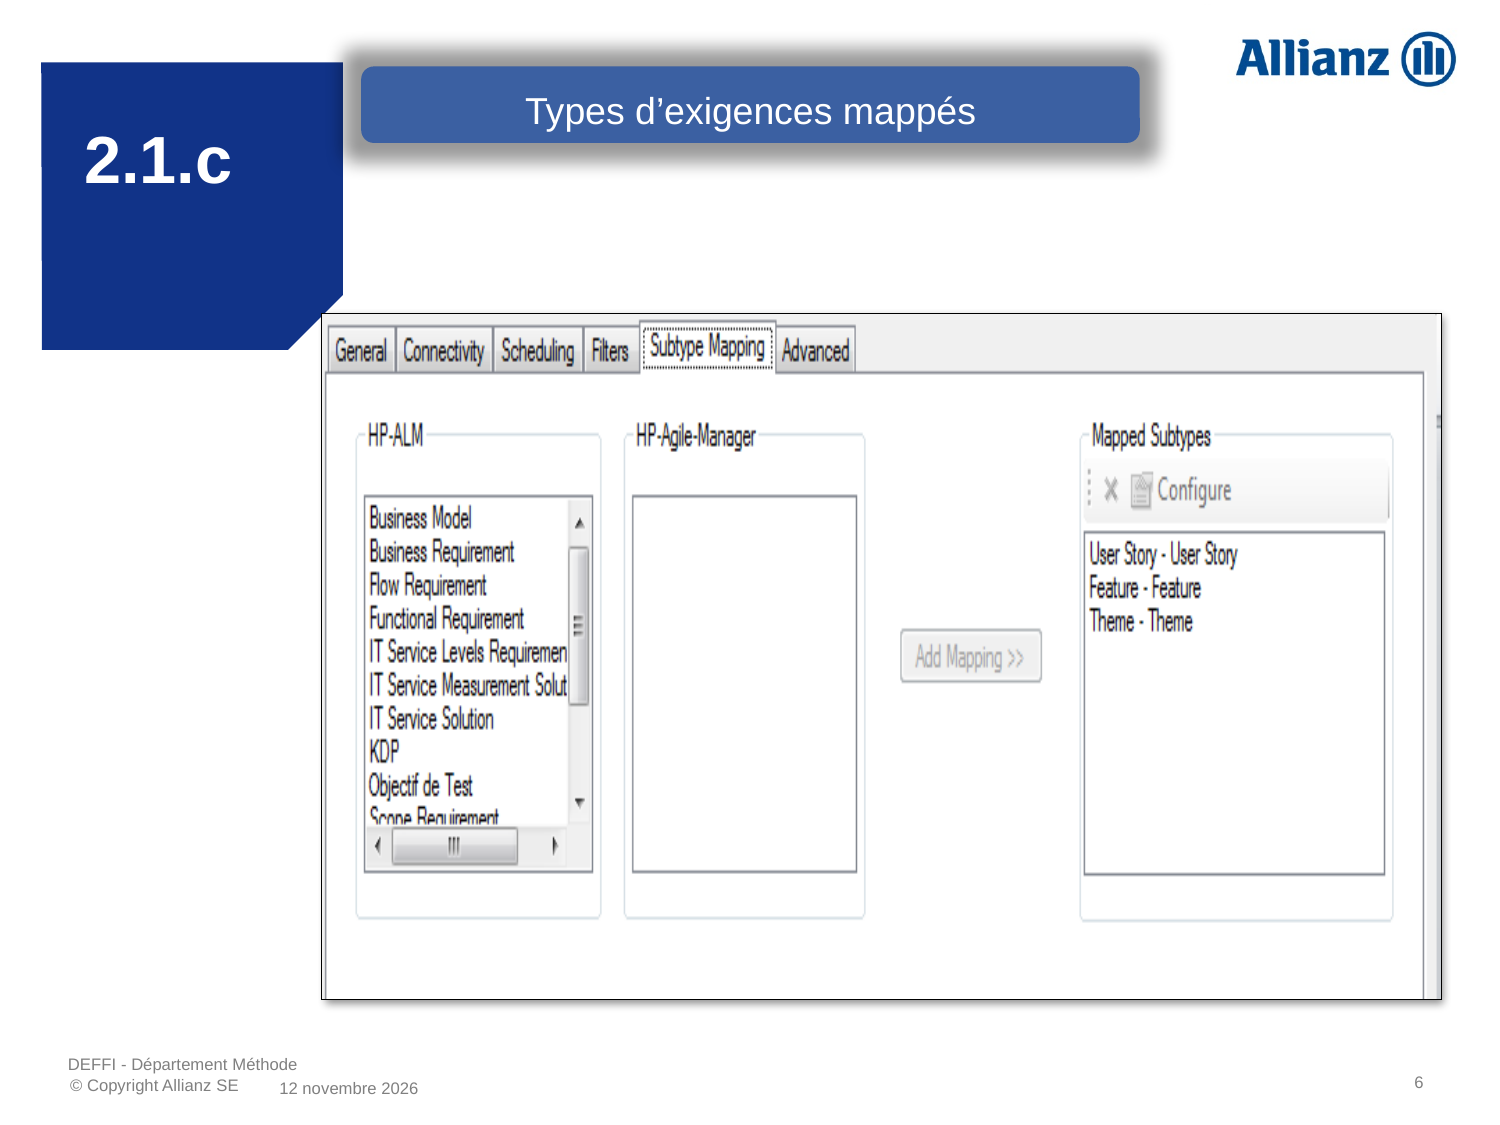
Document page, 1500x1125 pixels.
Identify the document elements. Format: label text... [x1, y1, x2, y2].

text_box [40, 62, 343, 350]
picture [321, 313, 1441, 1000]
slide_number 20 juillet 2017 [264, 1066, 577, 1109]
picture [1203, 4, 1475, 100]
slide_number 6 [1125, 1064, 1439, 1105]
text_box Types d’exigences mappés [361, 66, 1140, 143]
footer DEFFI - Département Méthode [53, 1042, 529, 1106]
